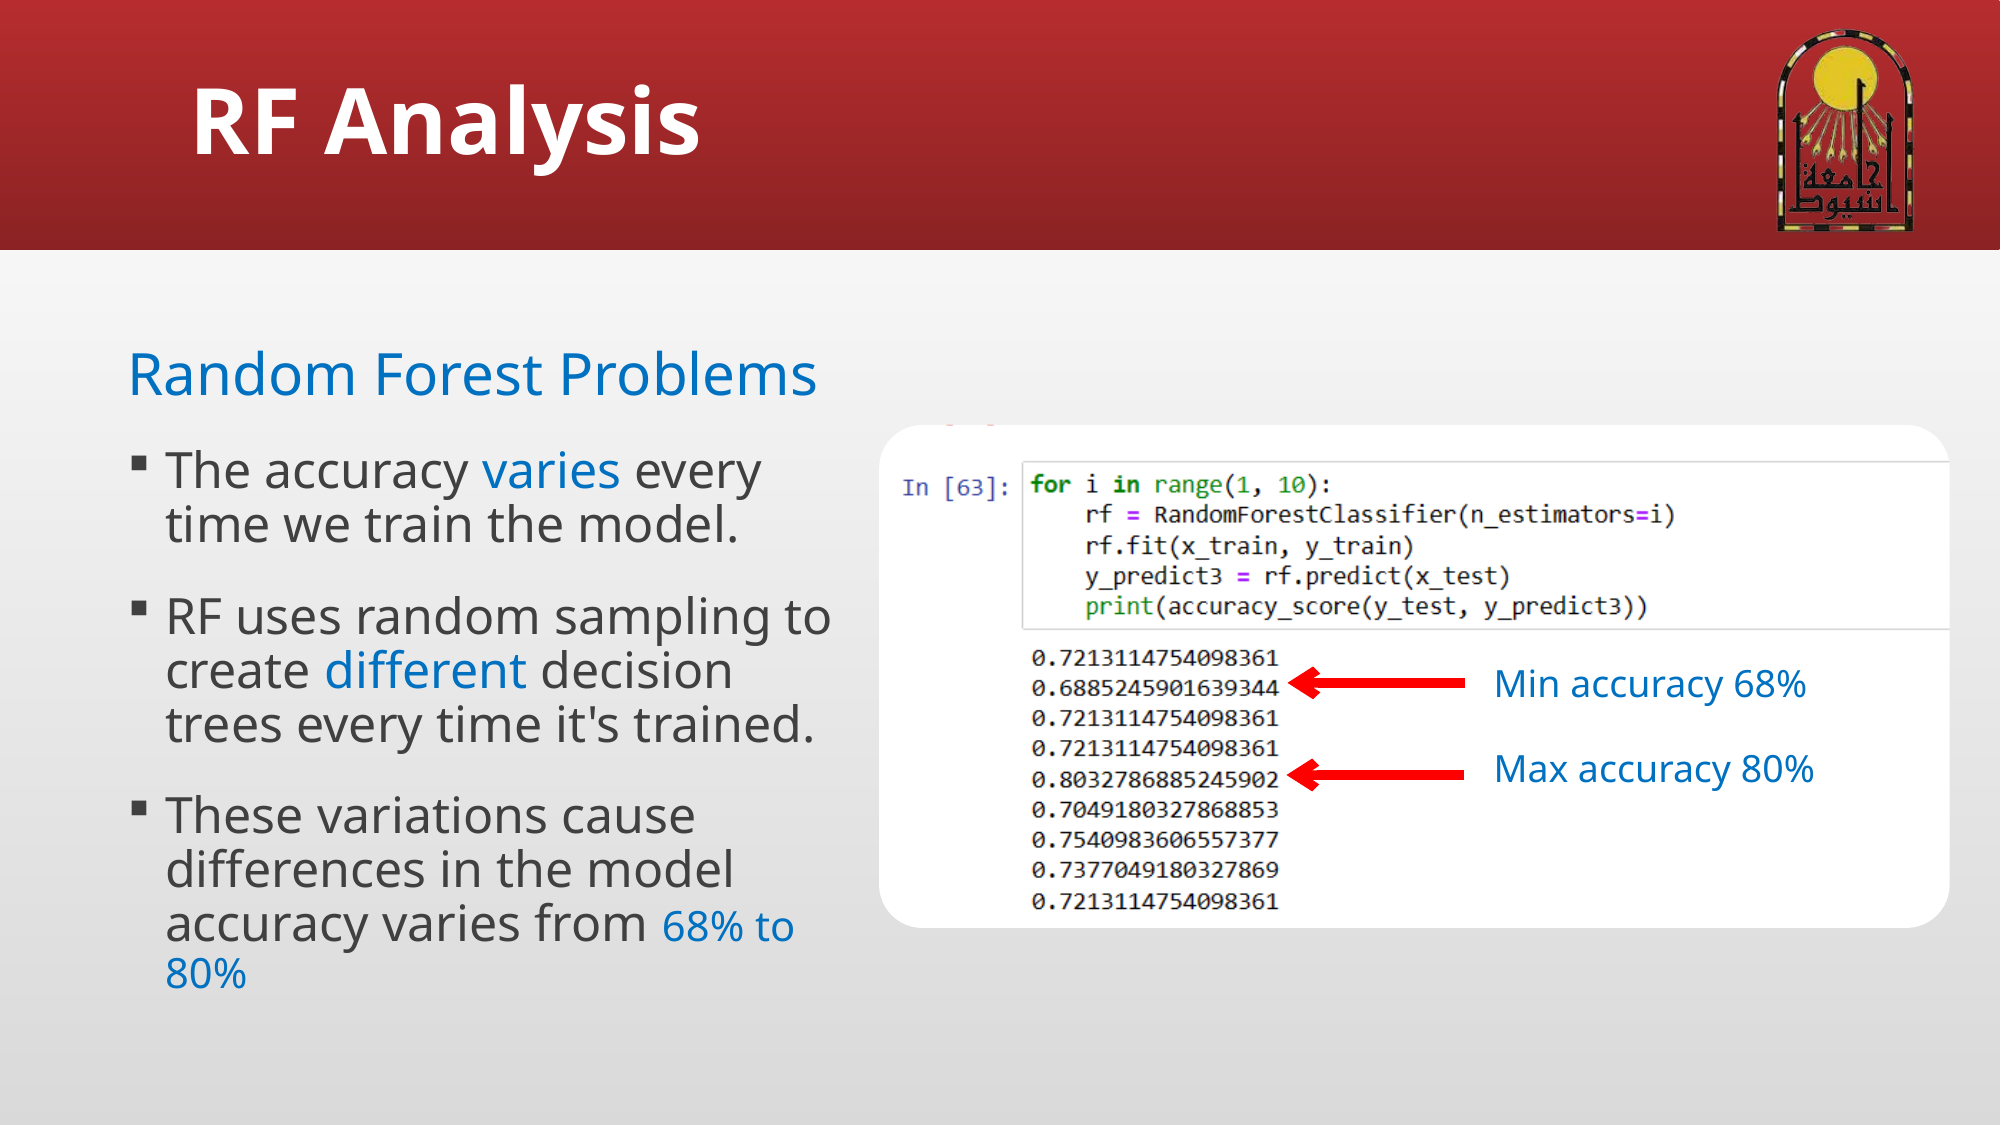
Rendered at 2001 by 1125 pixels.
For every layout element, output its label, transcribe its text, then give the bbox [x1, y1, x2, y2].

picture [1699, 24, 2000, 236]
title RF Analysis [174, 16, 1825, 234]
picture [879, 424, 1950, 928]
list Random Forest Problems The accuracy varies every time we train the model. RF uses random sampling to create different decision trees every time it's trained. These variations cause differences in the model accuracy varies from 68% to 80% [112, 337, 880, 1088]
